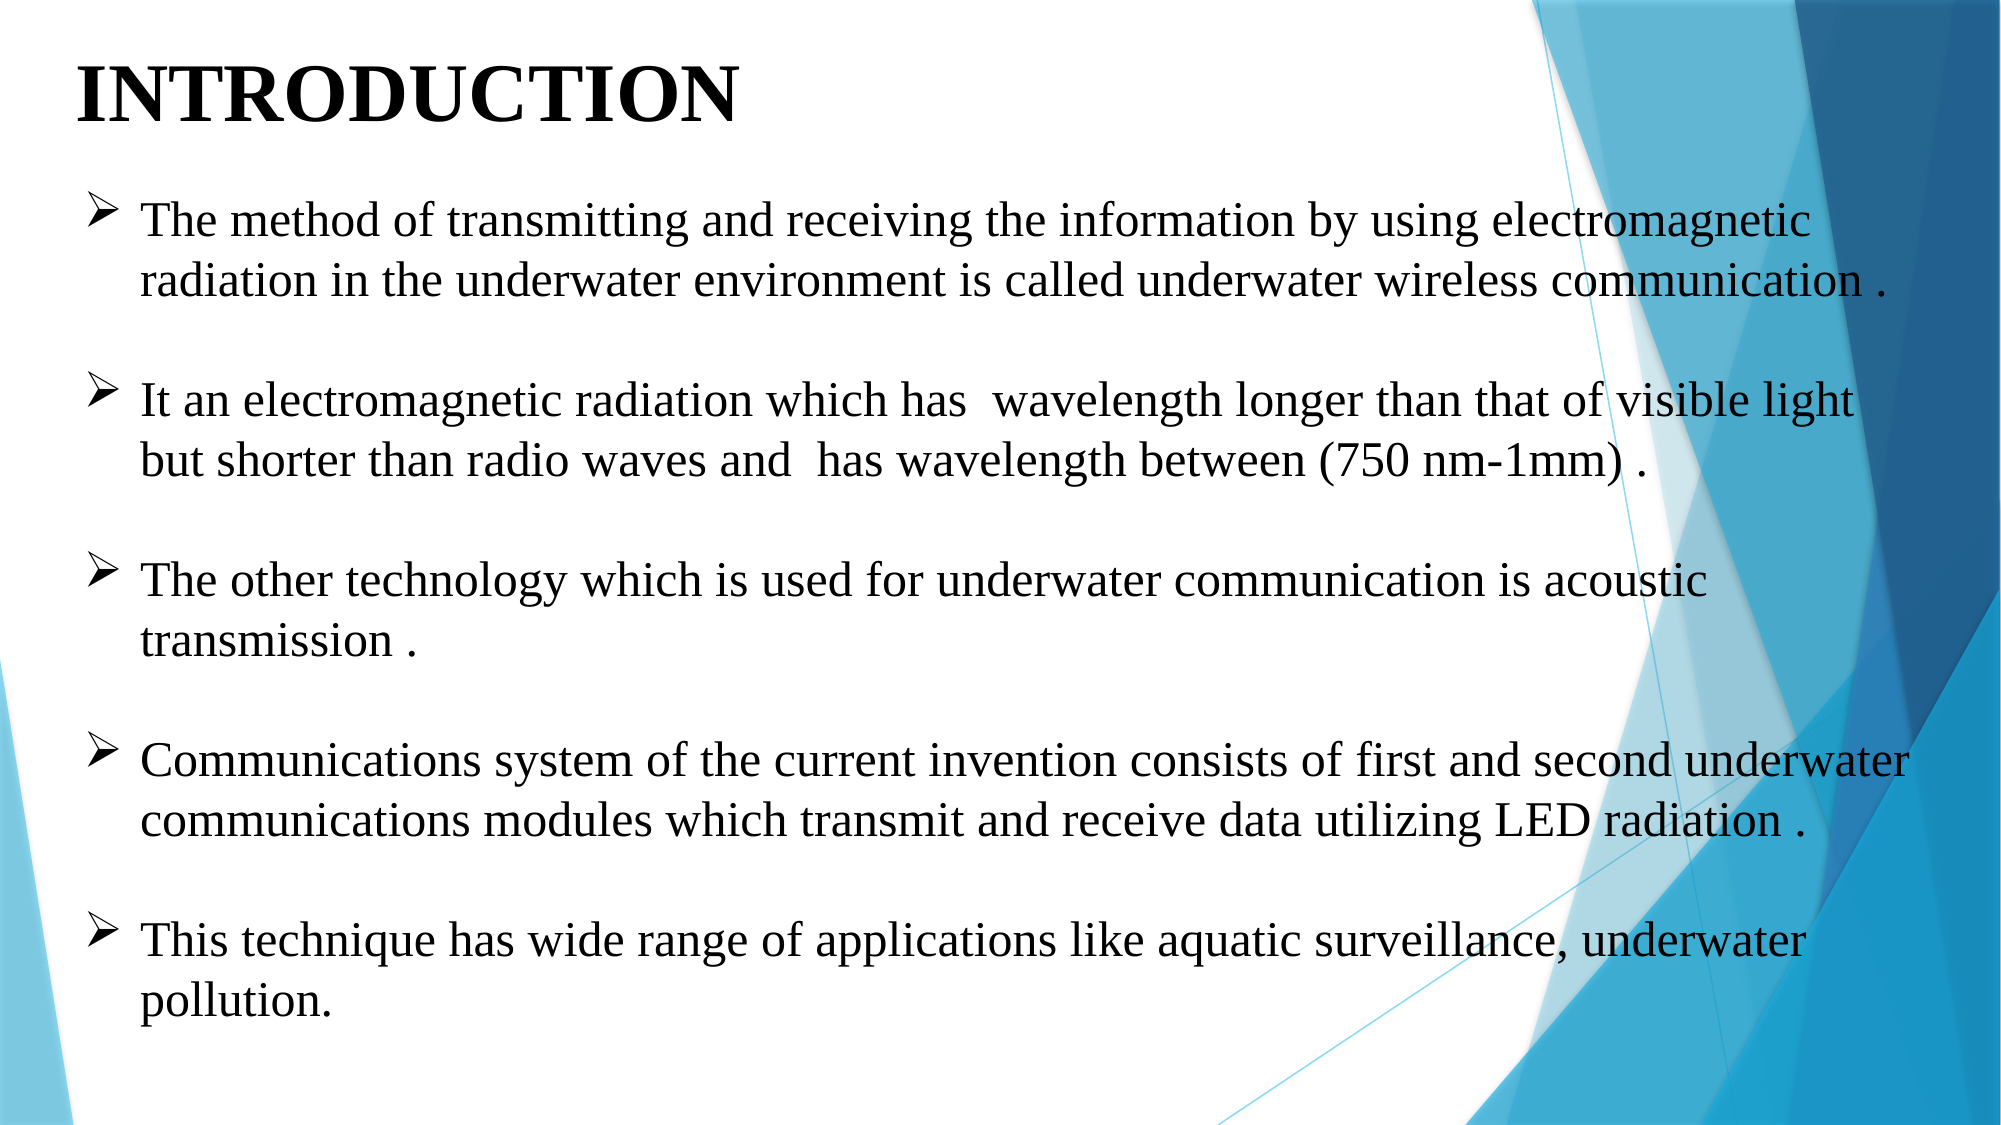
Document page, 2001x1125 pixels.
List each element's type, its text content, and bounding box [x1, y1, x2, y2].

text_box INTRODUCTION [60, 30, 756, 146]
text_box The method of transmitting and receiving the information by using electromagnetic radiation in the underwater environment is called underwater wireless communication . It an electromagnetic radiation which has wavelength longer than that of visible light but shorter than radio waves and has wavelength between (750 nm-1mm) . The other technology which is used for underwater communication is acoustic transmission . Communications system of the current invention consists of first and second underwater communications modules which transmit and receive data utilizing LED radiation . This technique has wide range of applications like aquatic surveillance, underwater pollution. [69, 178, 1928, 1125]
